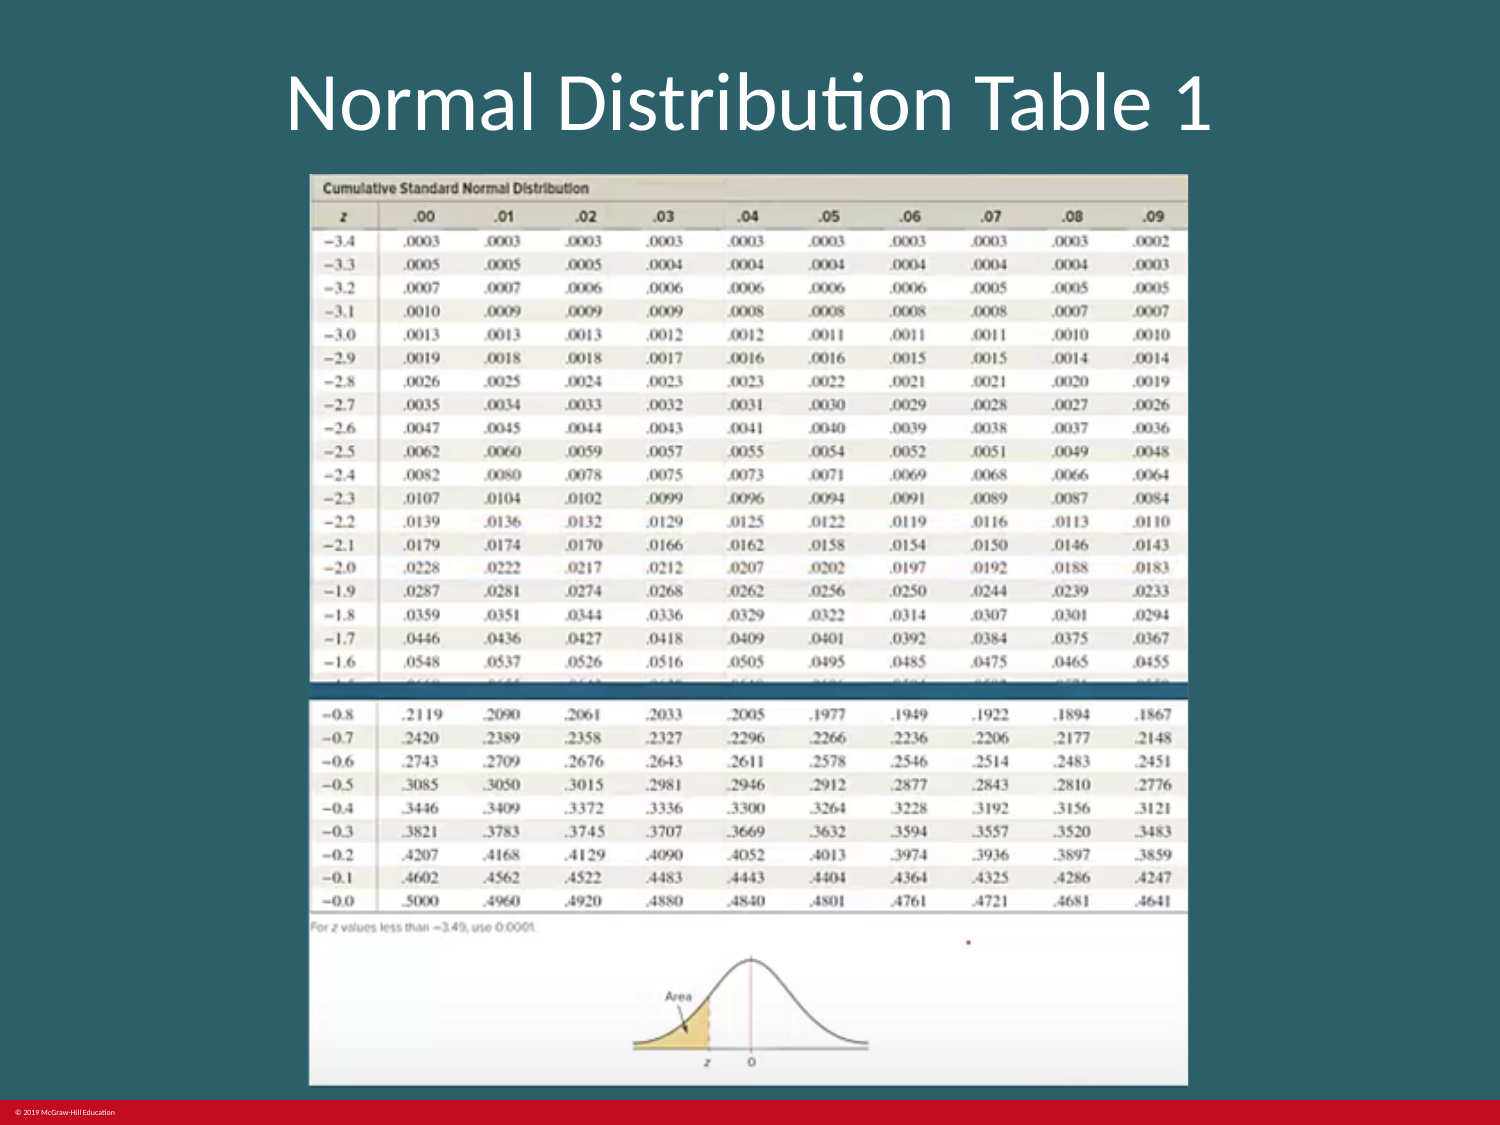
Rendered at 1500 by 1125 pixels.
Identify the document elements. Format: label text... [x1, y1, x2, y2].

title Normal Distribution Table 1 [0, 0, 1500, 195]
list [305, 174, 1195, 1088]
